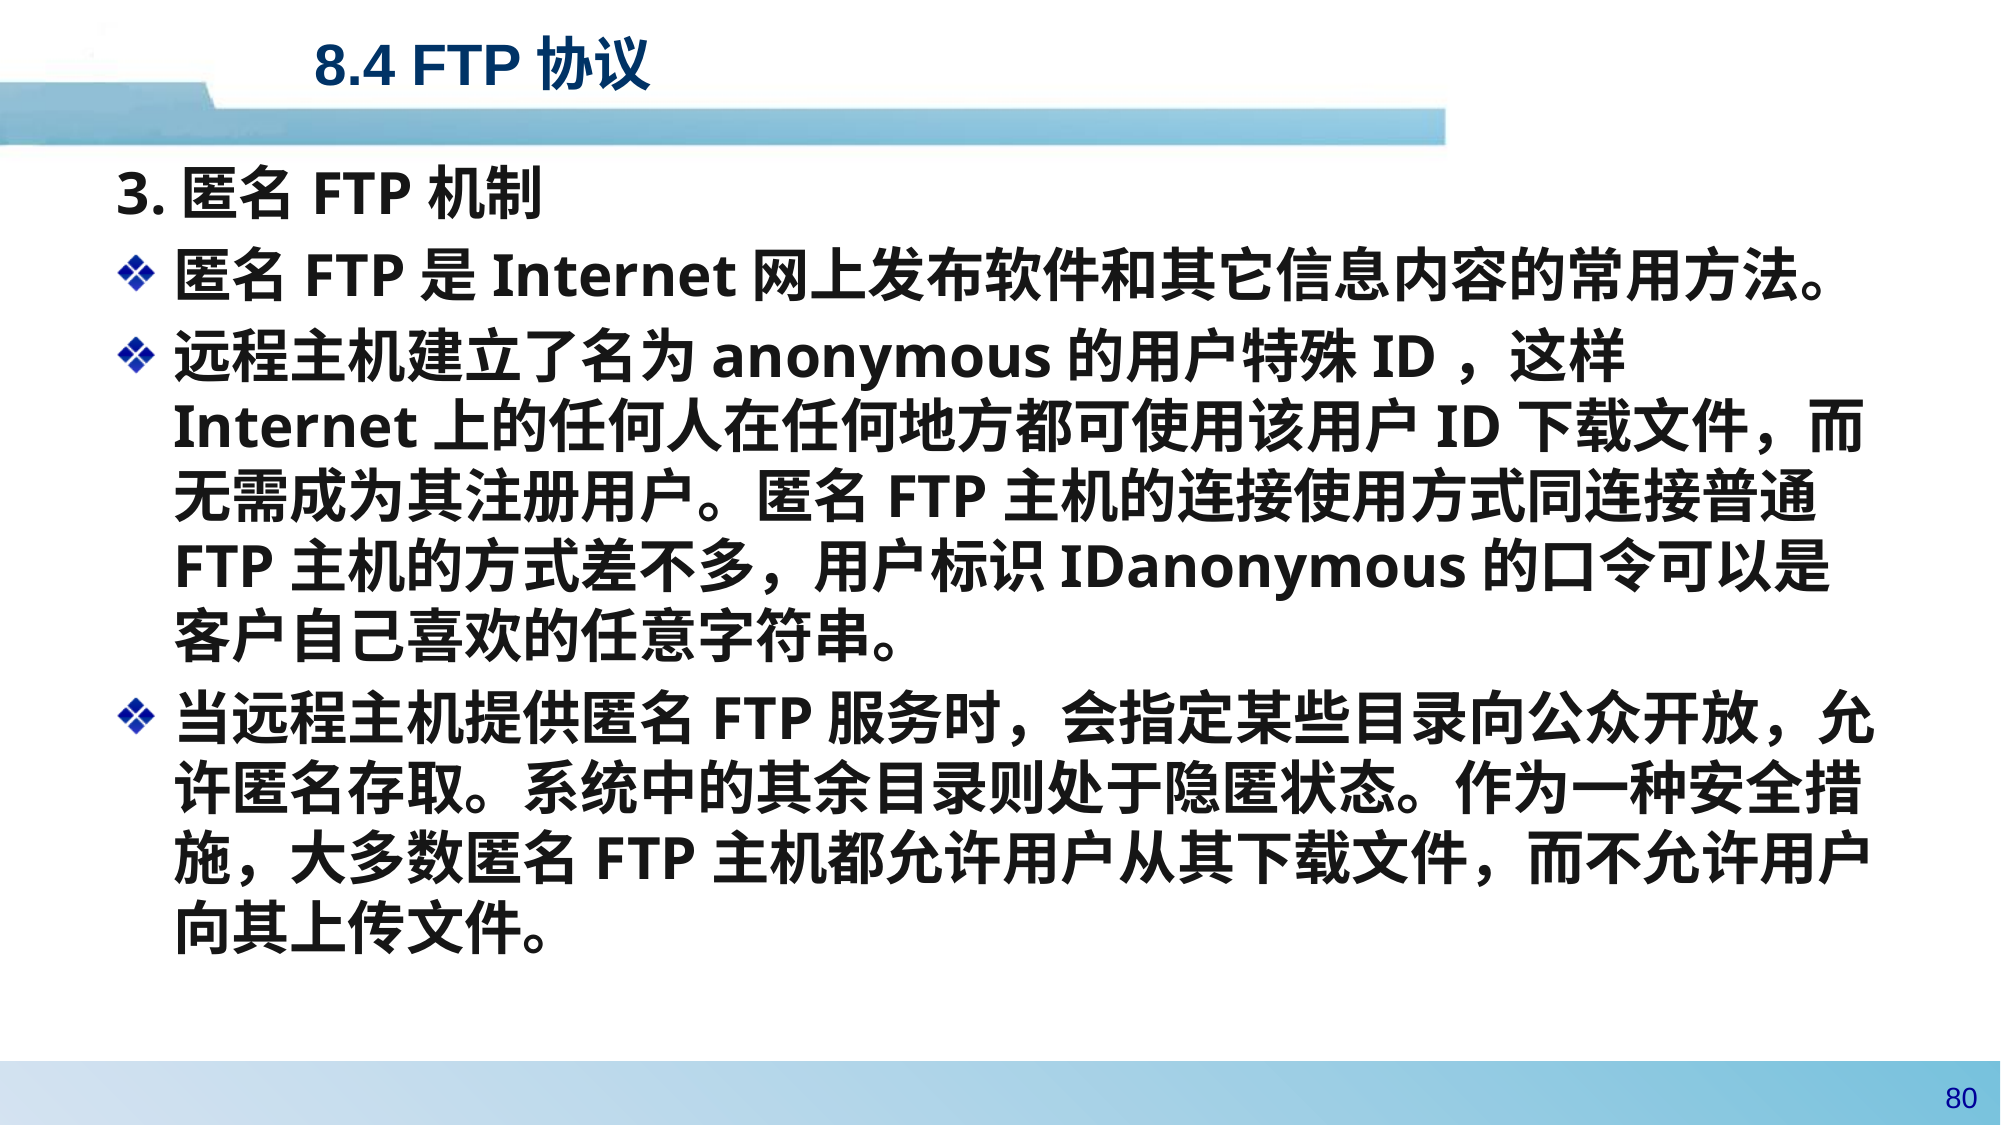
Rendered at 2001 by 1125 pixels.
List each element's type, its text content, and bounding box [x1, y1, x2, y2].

title 8.4 FTP协议 [299, 15, 1718, 109]
picture [116, 695, 158, 737]
slide_number 79 [1850, 1071, 1993, 1125]
list 3.匿名FTP机制 匿名FTP是Internet网上发布软件和其它信息内容的常用方法。 远程主机建立了名为anonymous的用户特殊ID，这样Internet上的任何人在任何地方都可使用该用户ID下载文件，而无需成为其注册用户。匿名FTP主机的连接使用方式同连接普通FTP主机的方式差不多，用户标识IDanonymous的口令可以是客户自己喜欢的任意字符串。 当远程主机提供匿名FTP服务时，会指定某些目录向公众开放，允许匿名存取。系统中的其余目录则处于隐匿状态。作为一种安全措施，大多数匿名FTP主机都允许用户从其下载文件，而不允许用户向其上传文件。 [101, 148, 1899, 1024]
picture [0, 12, 1612, 371]
picture [116, 252, 158, 294]
picture [116, 334, 158, 376]
